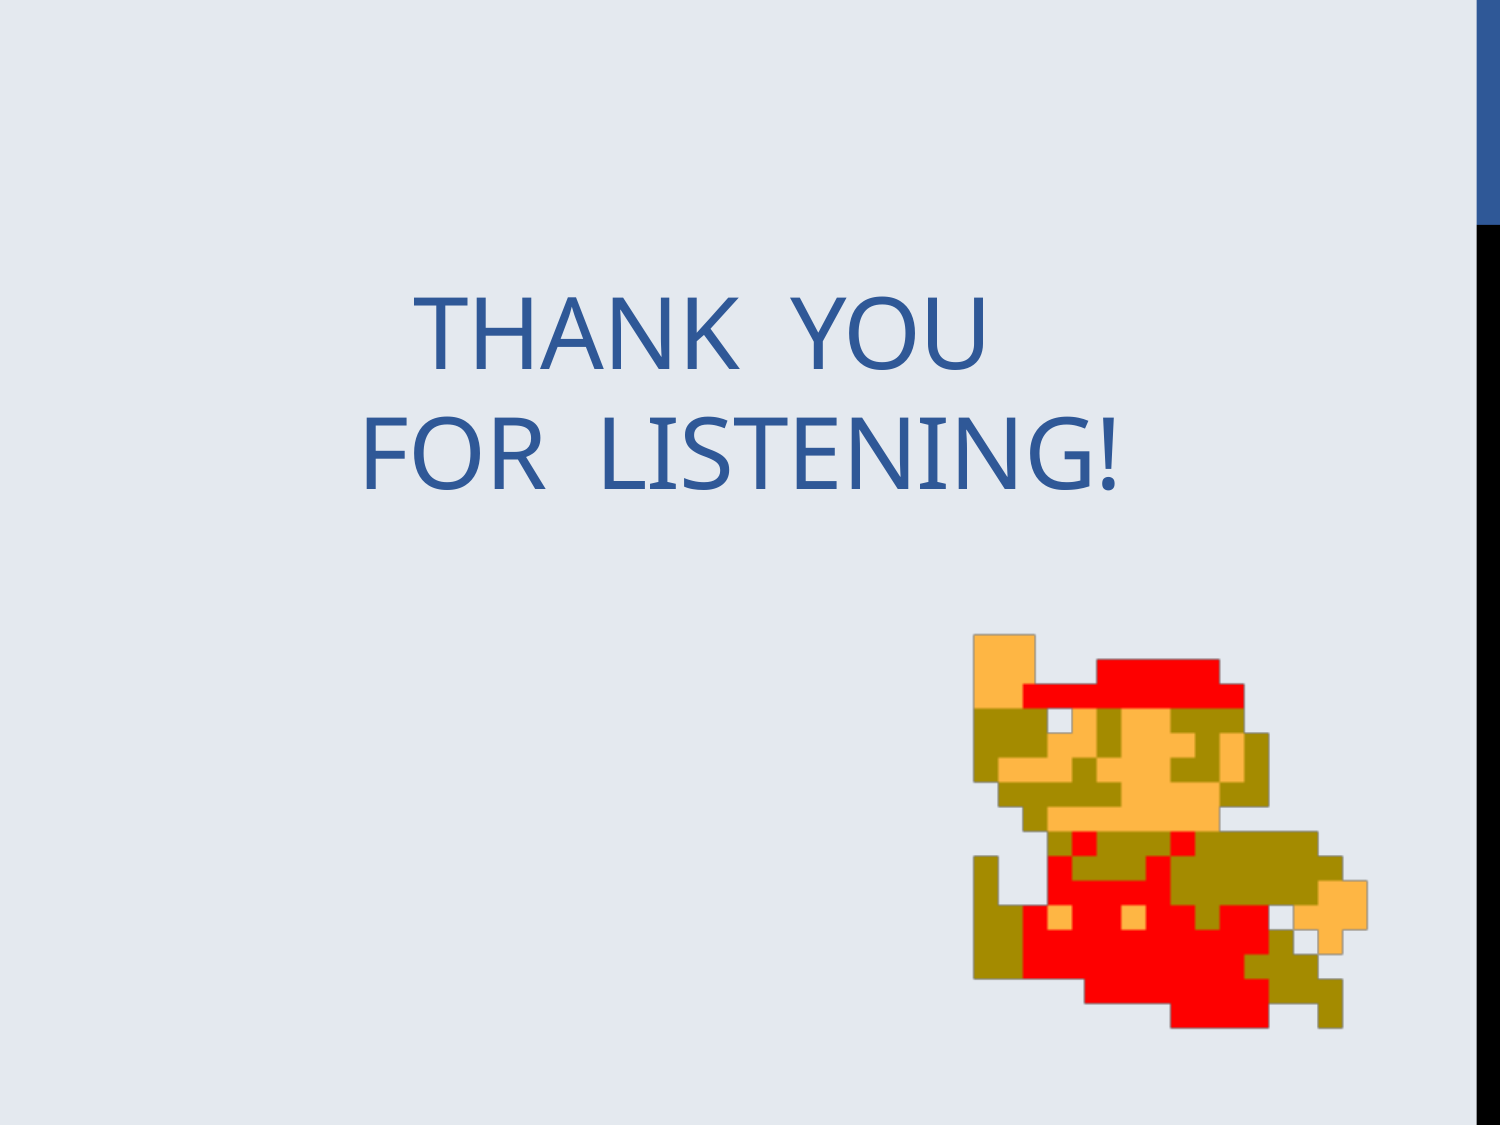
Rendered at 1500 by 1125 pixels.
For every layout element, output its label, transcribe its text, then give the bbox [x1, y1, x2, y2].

picture [863, 524, 1479, 1125]
text_box Thank you FOR LISTENING! [92, 352, 1389, 427]
